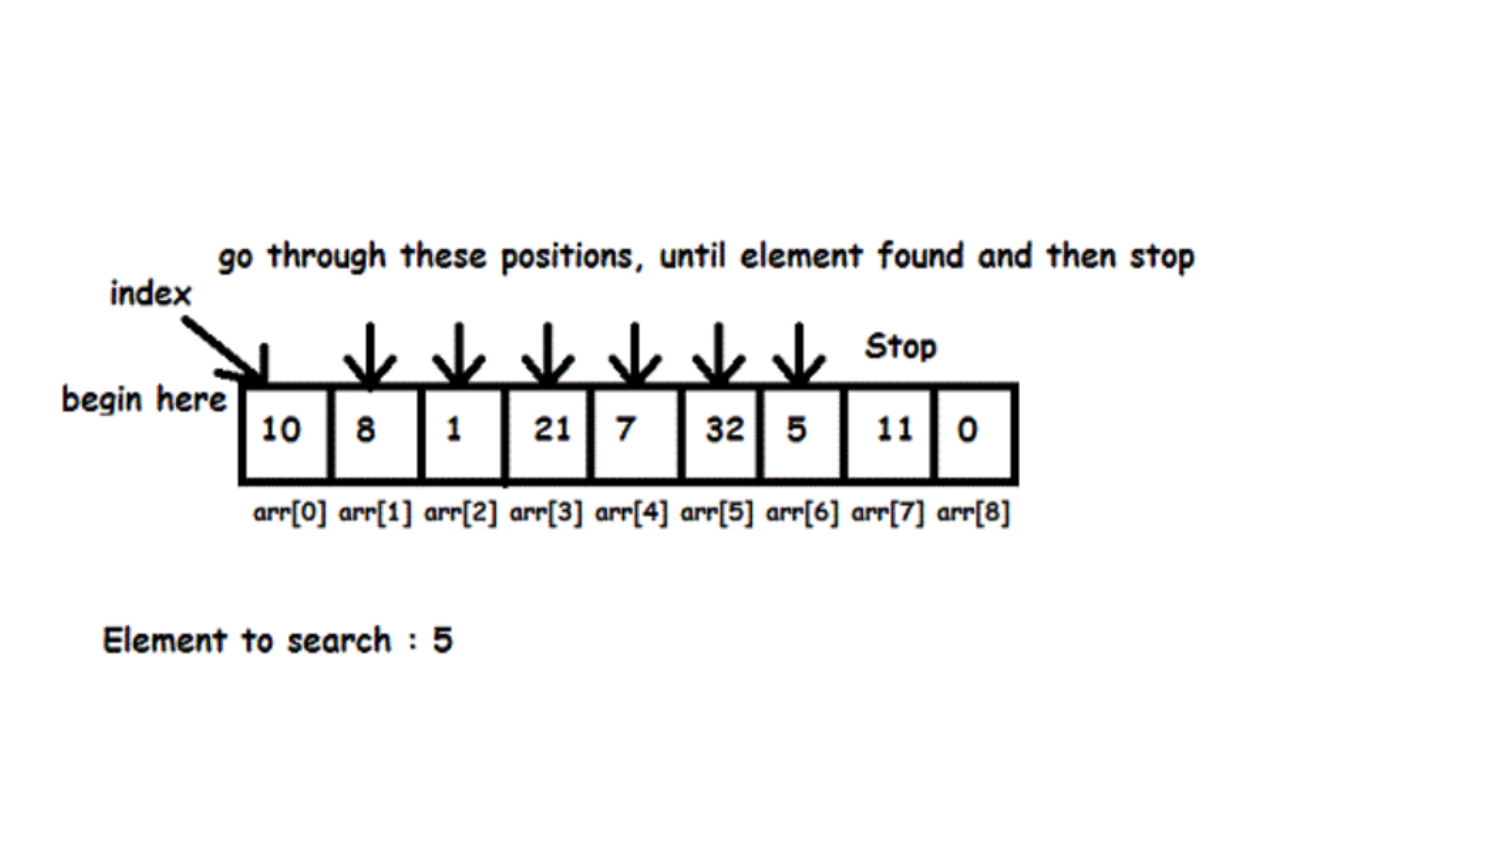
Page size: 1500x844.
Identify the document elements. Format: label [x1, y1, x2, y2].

picture [60, 175, 1233, 748]
